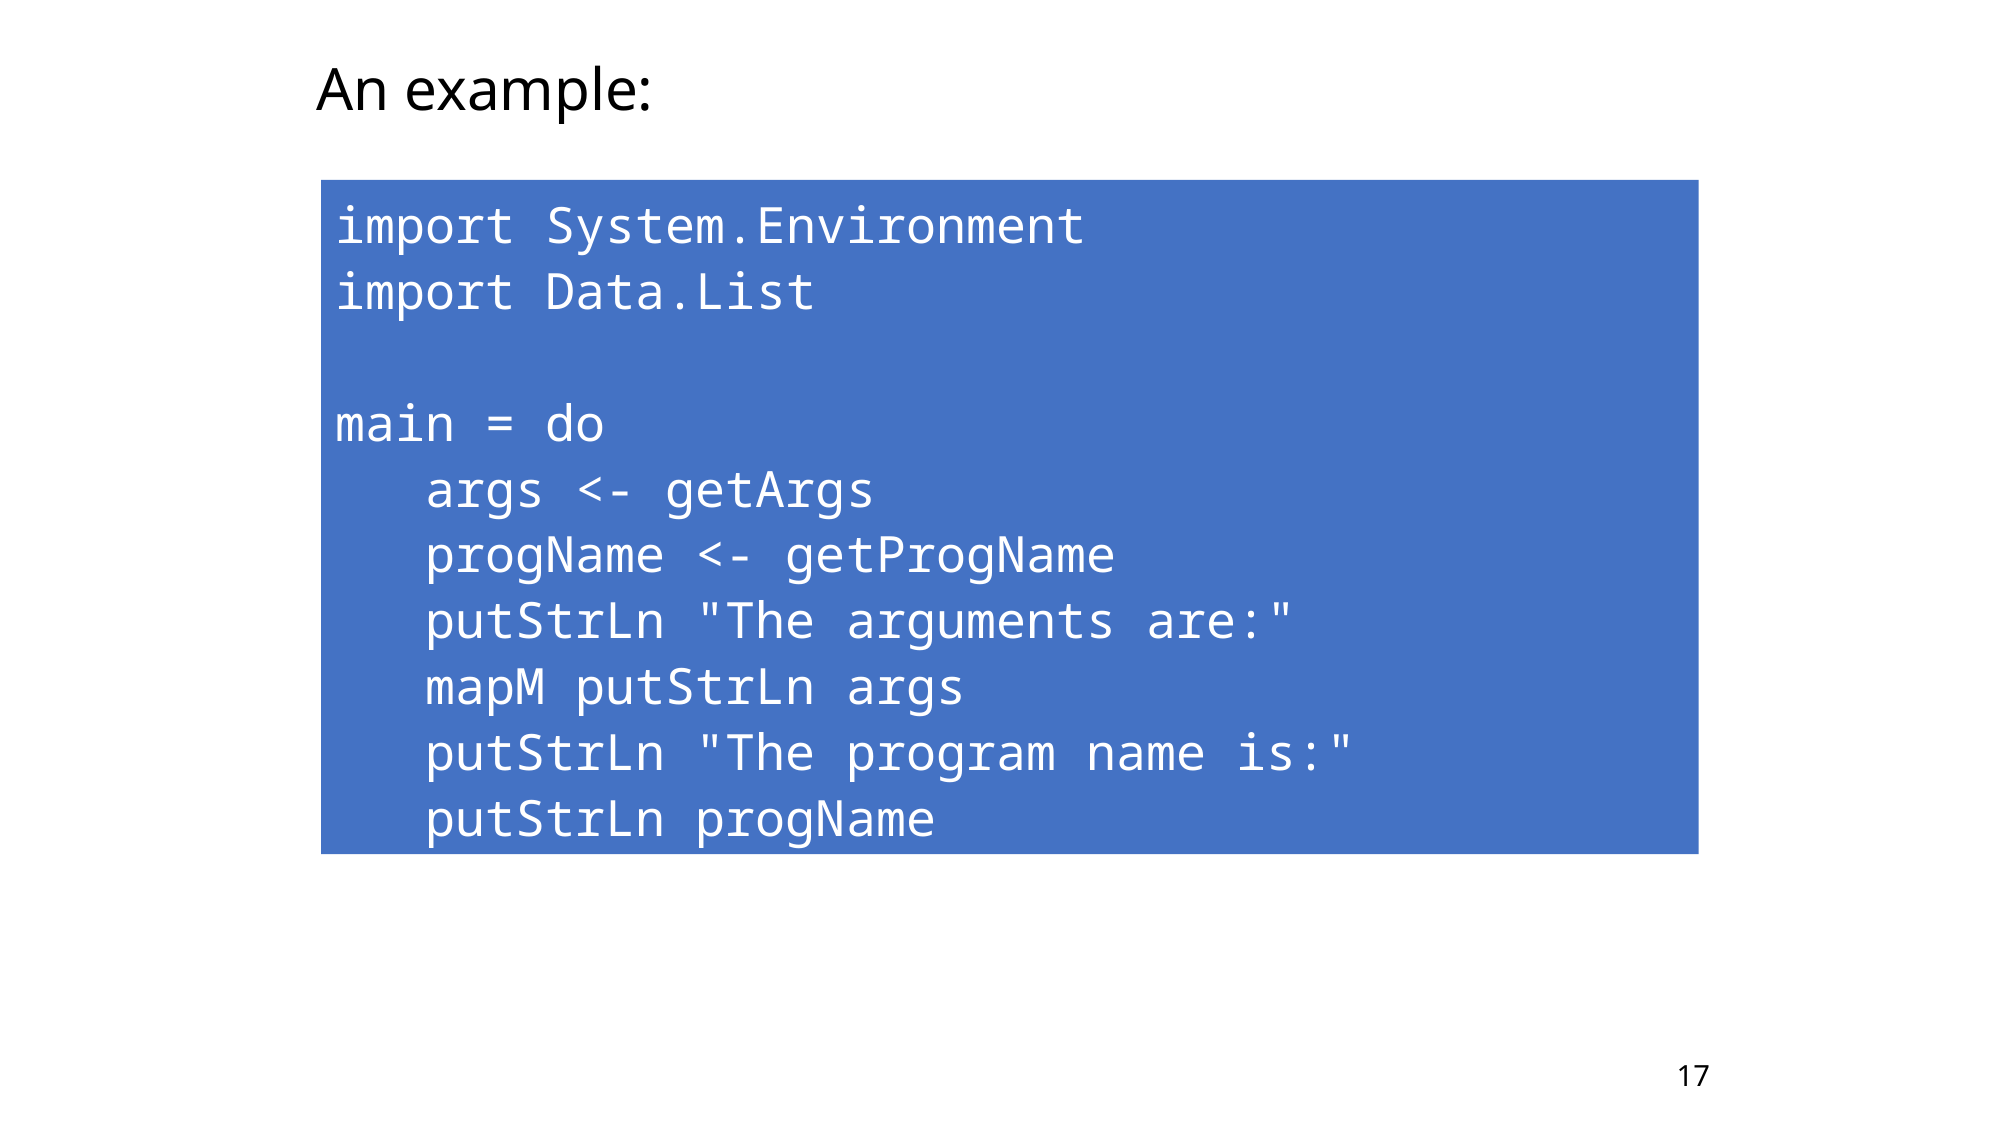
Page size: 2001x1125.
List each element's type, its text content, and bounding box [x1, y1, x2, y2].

text_box import System.Environment import Data.List main = do args <- getArgs progName <- getProgName putStrLn "The arguments are:" mapM putStrLn args putStrLn "The program name is:" putStrLn progName [321, 179, 1699, 855]
text_box [307, 77, 1704, 164]
text_box 17 [1625, 1050, 1725, 1100]
text_box An example: [301, 45, 1698, 130]
